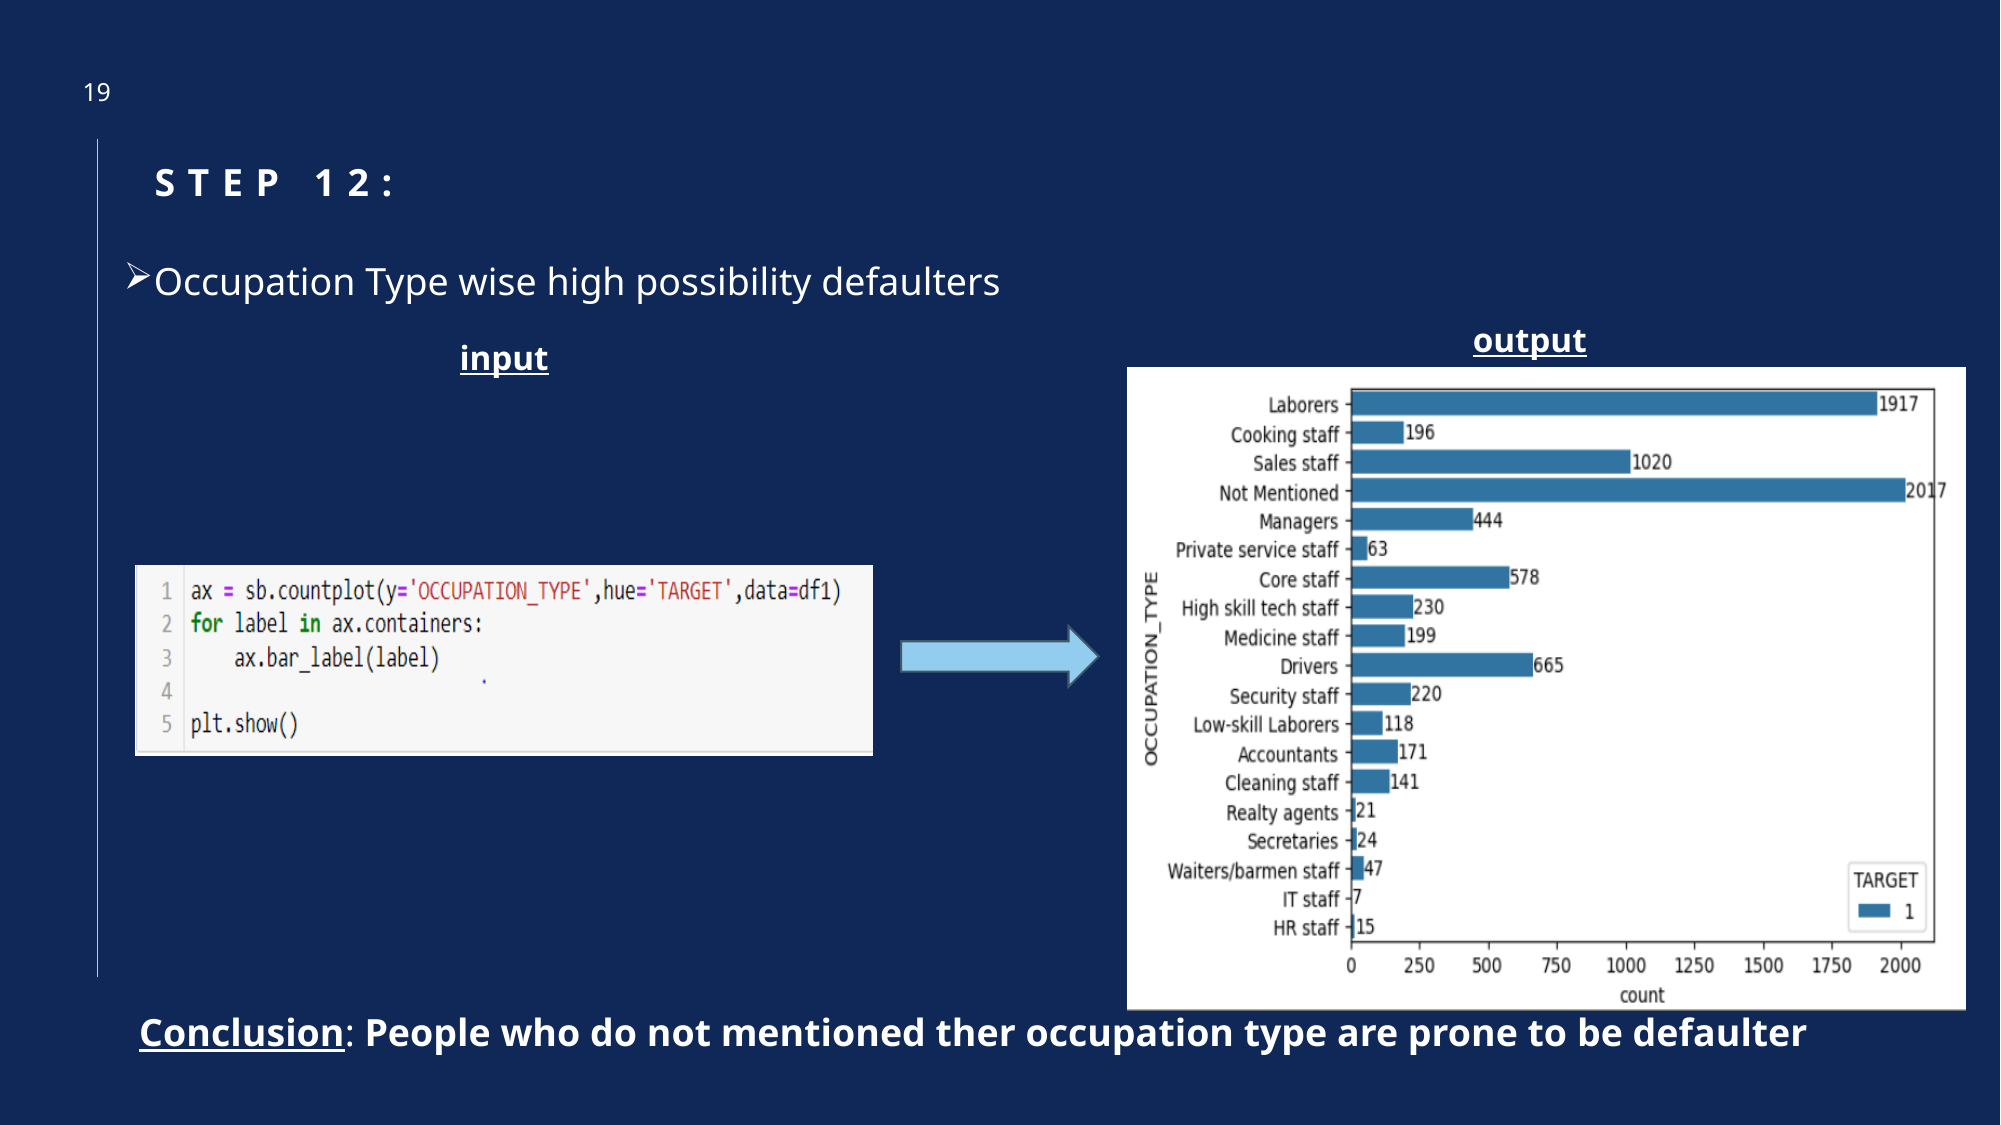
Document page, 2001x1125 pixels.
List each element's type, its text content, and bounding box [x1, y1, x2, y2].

title Step 12: [139, 136, 1925, 233]
picture [135, 565, 873, 756]
text_box [900, 623, 1101, 690]
text_box Occupation Type wise high possibility defaulters [109, 250, 1950, 311]
text_box input [444, 329, 564, 385]
slide_number 19 [53, 67, 140, 119]
picture [1127, 367, 1966, 1011]
text_box output [1458, 311, 1602, 367]
text_box Conclusion: People who do not mentioned ther occupation type are prone to be defaulter [124, 1001, 1966, 1062]
